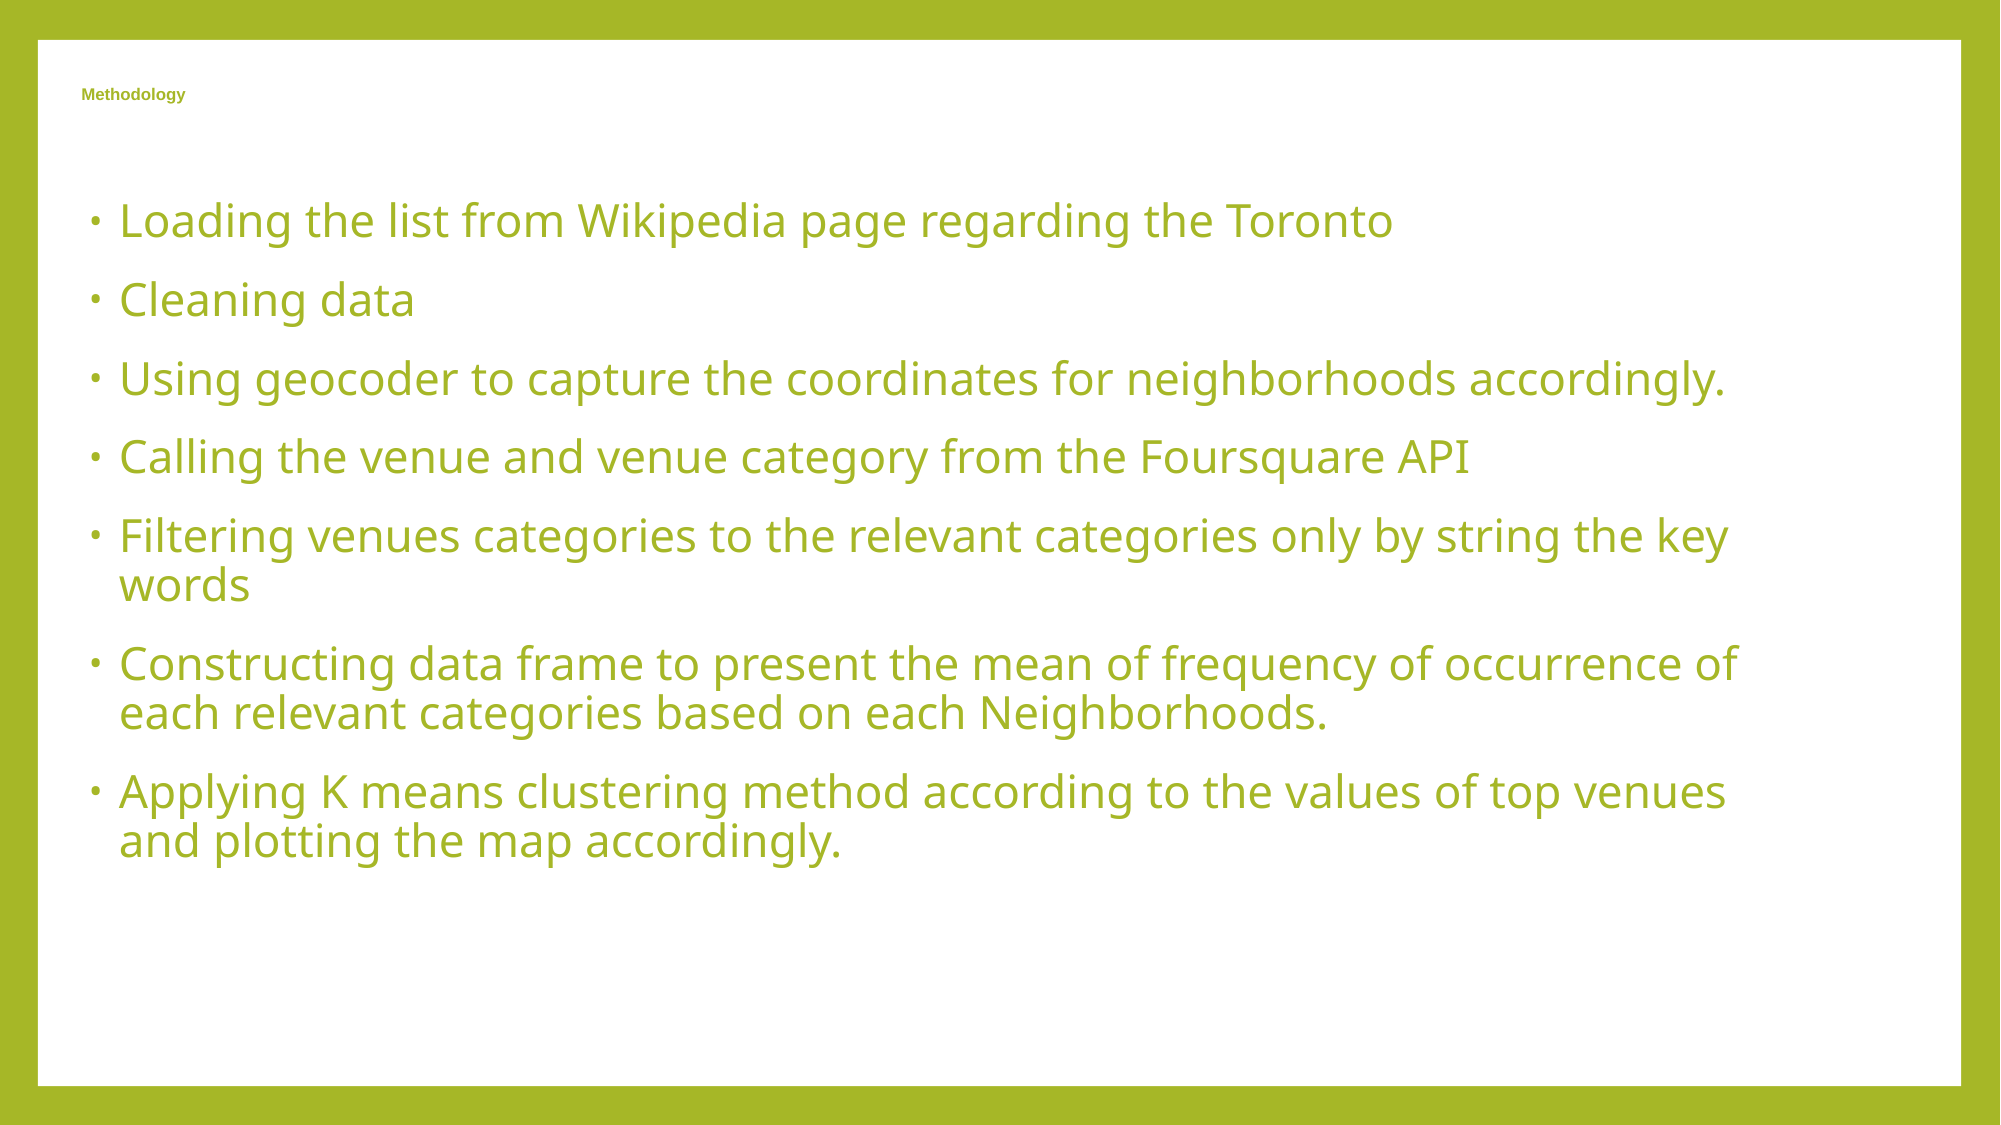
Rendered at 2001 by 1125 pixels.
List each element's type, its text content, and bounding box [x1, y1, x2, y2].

title Methodology [66, 47, 751, 146]
list Loading the list from Wikipedia page regarding the Toronto Cleaning data Using geocoder to capture the coordinates for neighborhoods accordingly. Calling the venue and venue category from the Foursquare API Filtering venues categories to the relevant categories only by string the key words Constructing data frame to present the mean of frequency of occurrence of each relevant categories based on each Neighborhoods. Applying K means clustering method according to the values of top venues and plotting the map accordingly. [66, 190, 1807, 1000]
